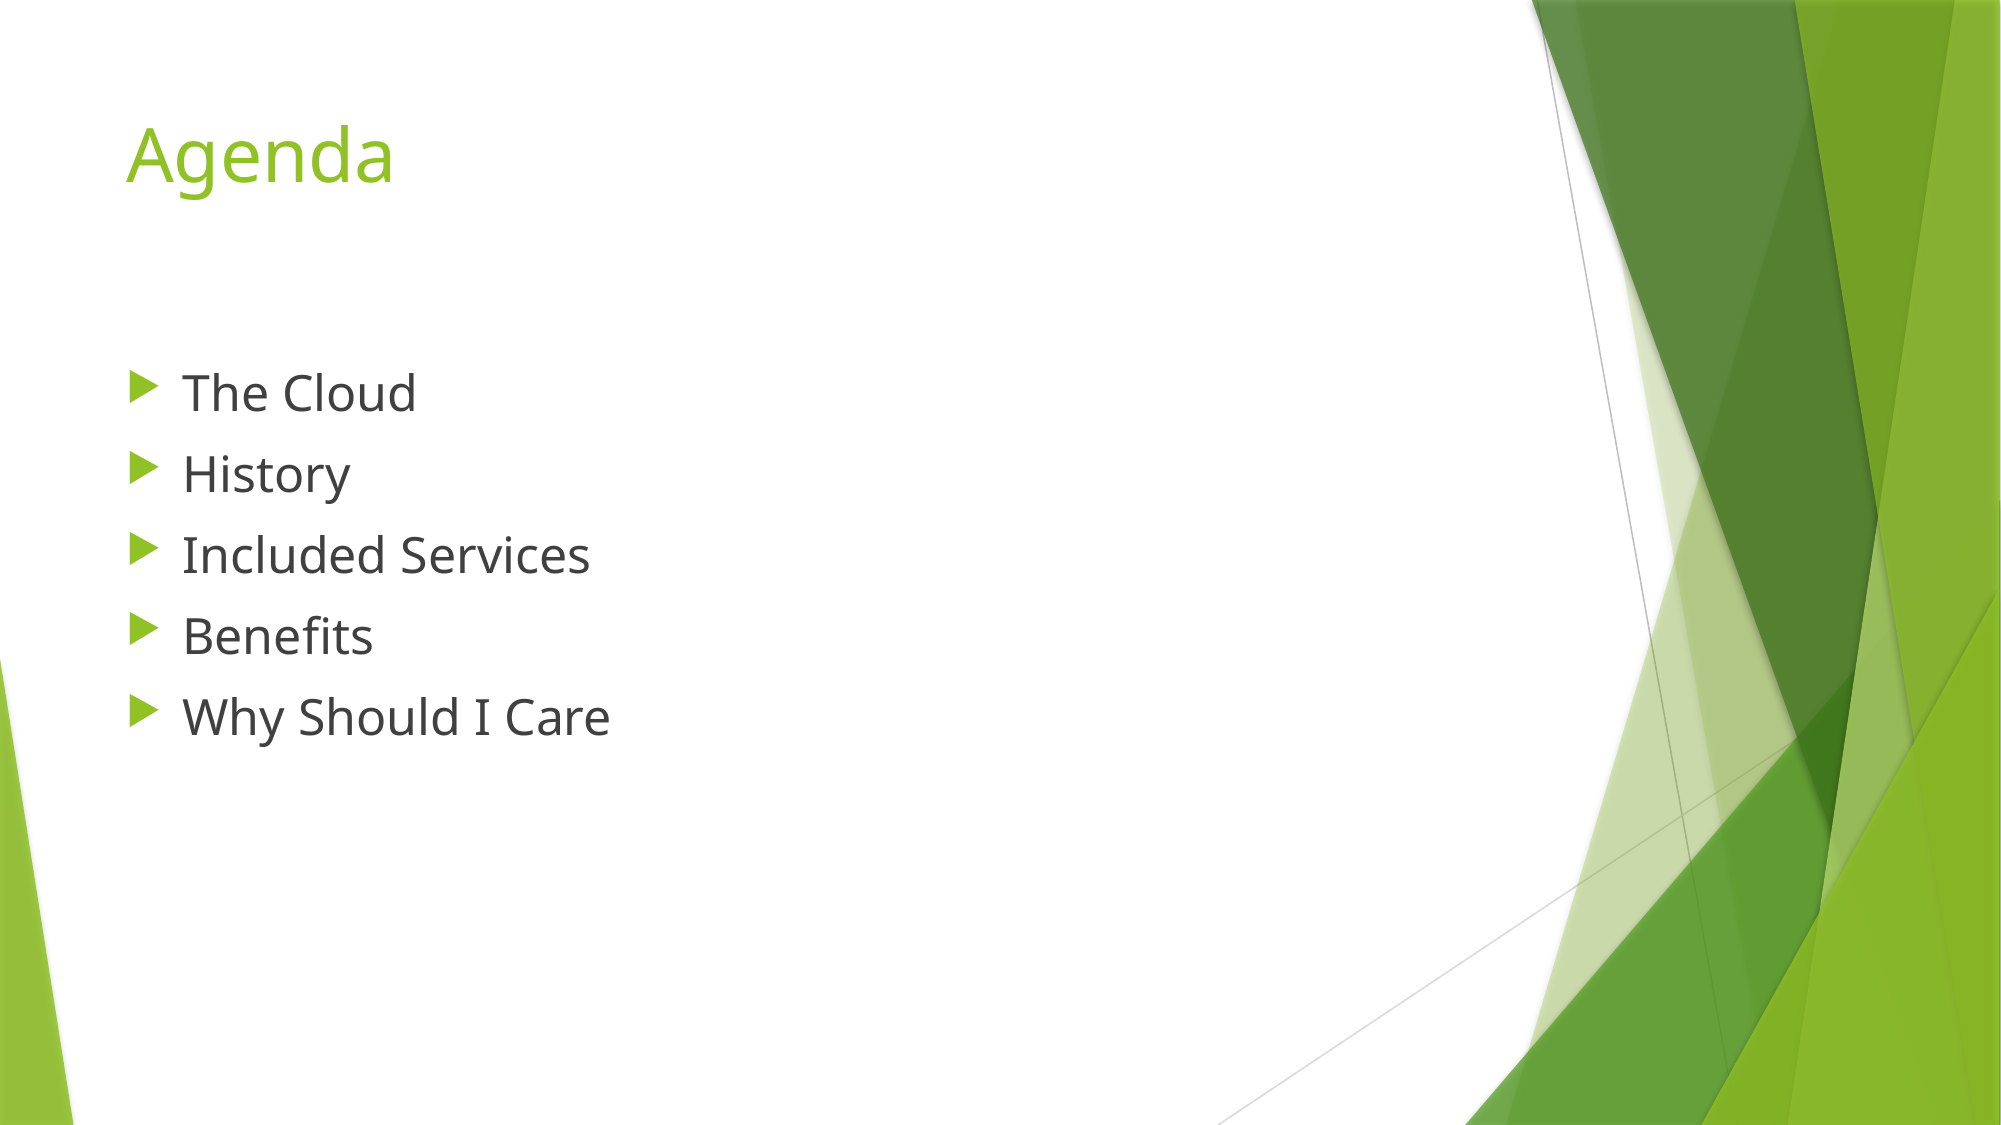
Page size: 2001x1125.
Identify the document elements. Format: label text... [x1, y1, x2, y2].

list The Cloud History Included Services Benefits Why Should I Care [111, 354, 1522, 992]
title Agenda [111, 99, 1522, 317]
